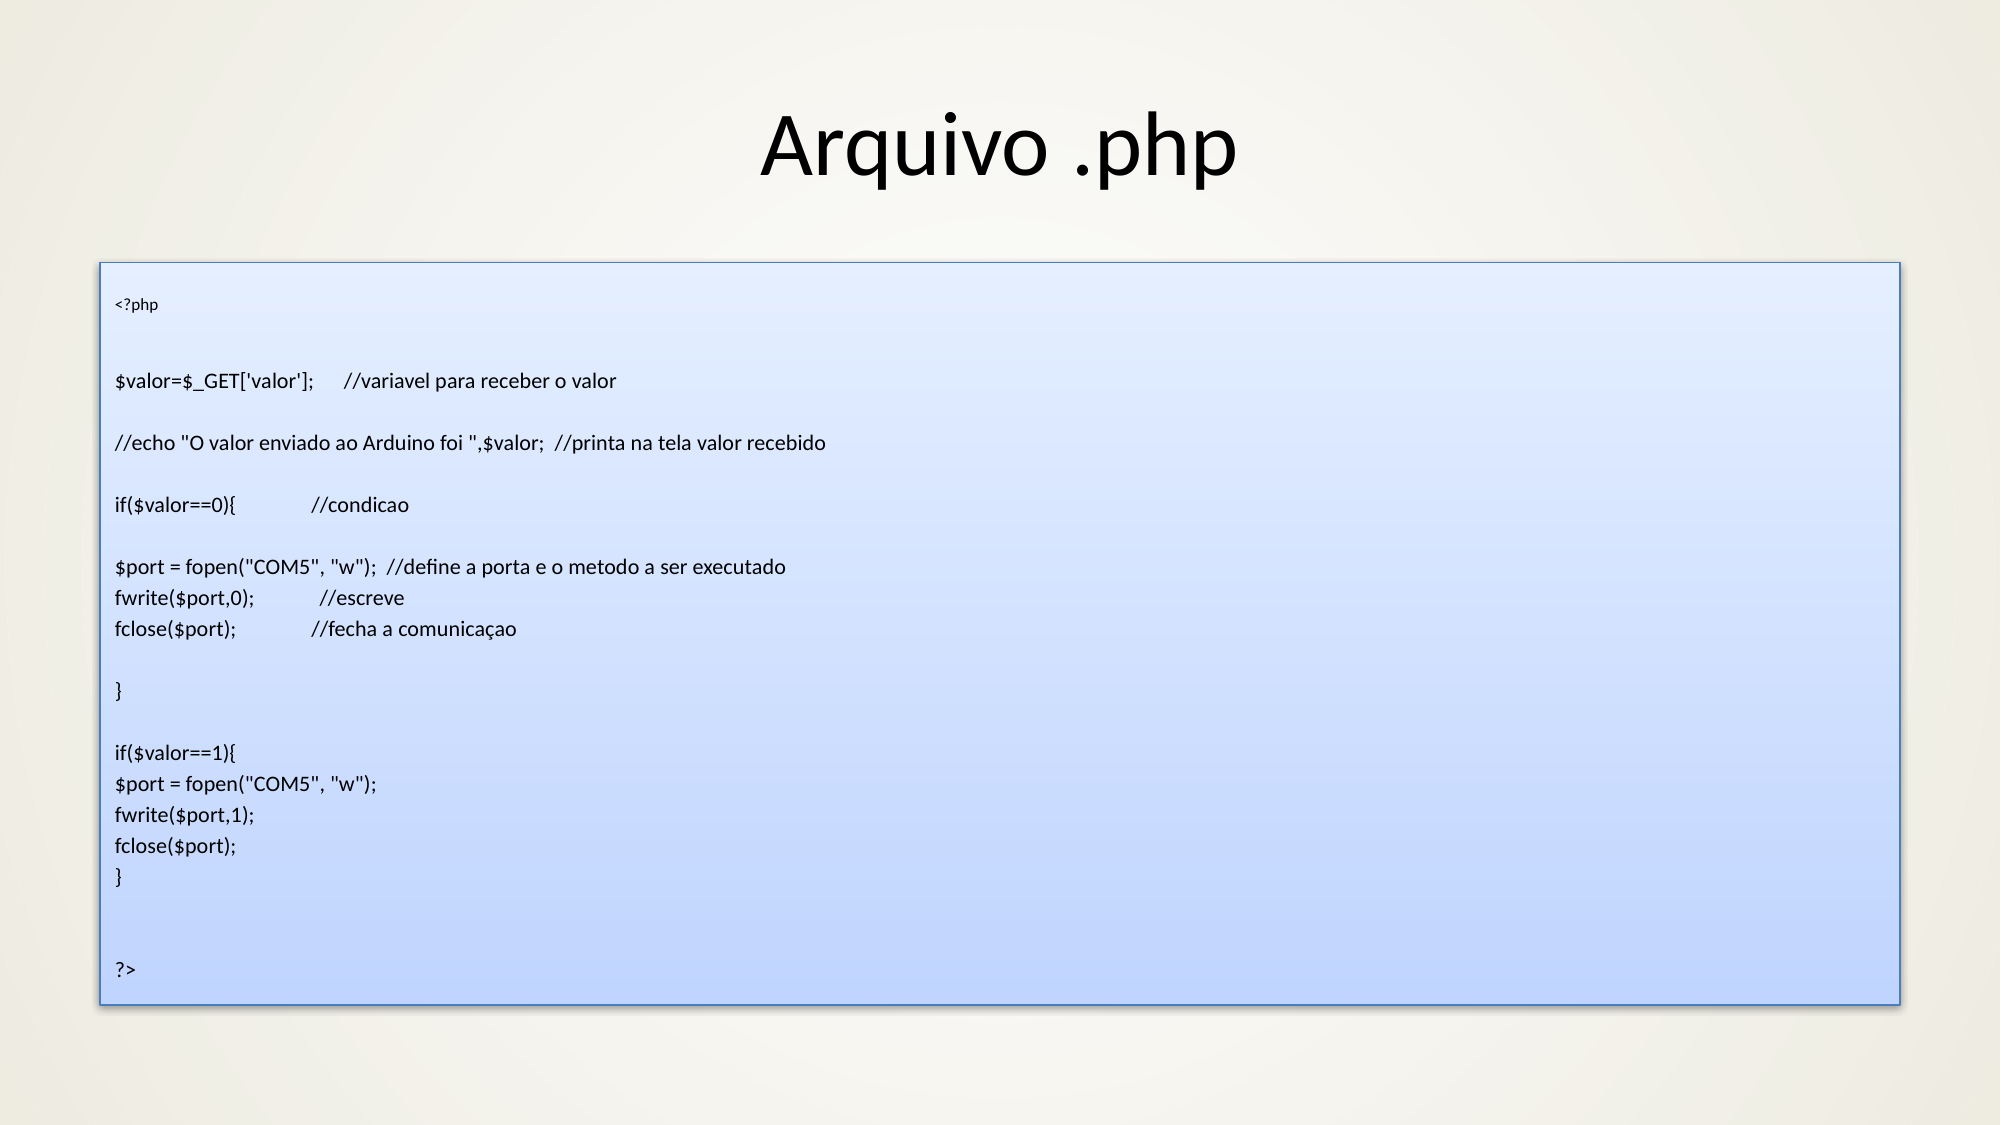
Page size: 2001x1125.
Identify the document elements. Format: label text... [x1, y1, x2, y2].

list <?php $valor=$_GET['valor']; //variavel para receber o valor //echo "O valor enviado ao Arduino foi ",$valor; //printa na tela valor recebido if($valor==0){ //condicao $port = fopen("COM5", "w"); //define a porta e o metodo a ser executado fwrite($port,0); //escreve fclose($port); //fecha a comunicaçao } if($valor==1){ $port = fopen("COM5", "w"); fwrite($port,1); fclose($port); } ?> [99, 262, 1901, 1006]
title Arquivo .php [99, 45, 1900, 233]
